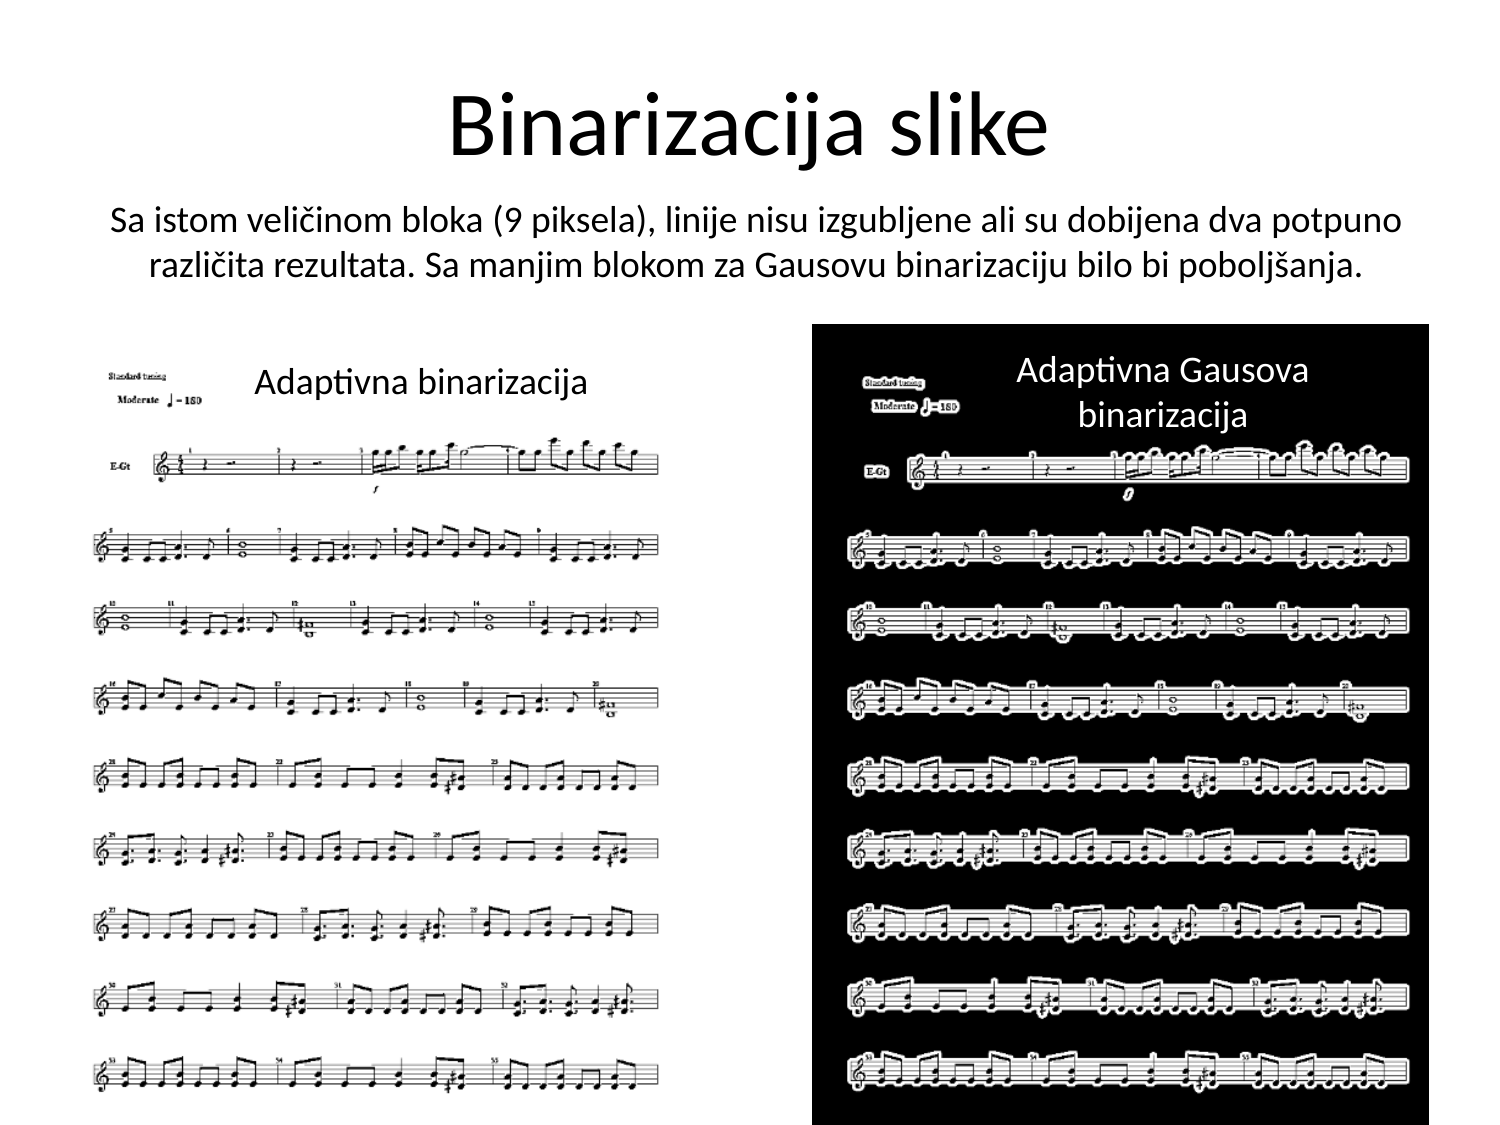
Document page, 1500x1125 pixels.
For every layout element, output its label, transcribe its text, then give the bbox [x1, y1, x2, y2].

picture [812, 324, 1429, 1125]
picture [62, 324, 677, 1125]
title Binarizacija slike [75, 24, 1425, 213]
text_box Sa istom veličinom bloka (9 piksela), linije nisu izgubljene ali su dobijena dva potpuno različita rezultata. Sa manjim blokom za Gausovu binarizaciju bilo bi poboljšanja. [95, 187, 1419, 293]
